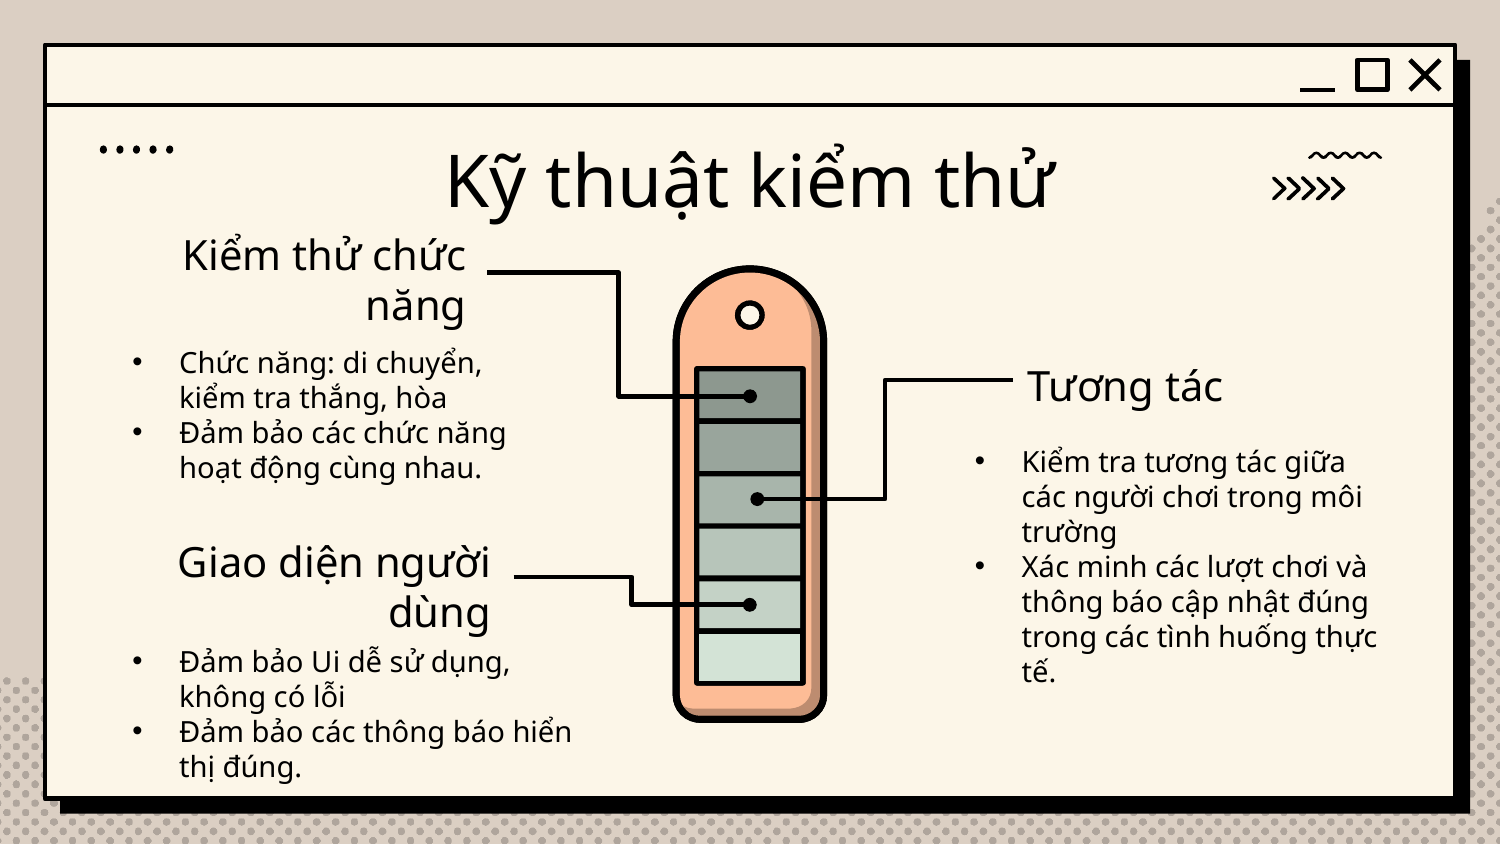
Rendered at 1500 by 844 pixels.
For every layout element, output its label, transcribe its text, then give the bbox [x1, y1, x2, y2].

text_box Giao diện người dùng [64, 560, 507, 651]
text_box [672, 404, 828, 724]
text_box Chức năng: di chuyển, kiểm tra thắng, hòa Đảm bảo các chức năng hoạt động cùng nhau. [117, 344, 551, 464]
text_box [1272, 176, 1287, 201]
text_box [149, 145, 157, 154]
text_box Kiểm thử chức năng [85, 237, 482, 344]
text_box [166, 145, 174, 154]
text_box Kiểm tra tương tác giữa các người chơi trong môi trường Xác minh các lượt chơi và thông báo cập nhật đúng trong các tình huống thực tế. [959, 428, 1395, 564]
text_box [99, 145, 107, 154]
text_box Tương tác [1012, 335, 1395, 426]
text_box [132, 145, 140, 154]
title Kỹ thuật kiểm thử [117, 120, 1383, 233]
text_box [672, 265, 828, 379]
text_box [1315, 176, 1331, 201]
text_box Đảm bảo Ui dễ sử dụng, không có lỗi Đảm bảo các thông báo hiển thị đúng. [117, 628, 589, 764]
text_box [116, 145, 124, 154]
text_box [1308, 151, 1383, 160]
text_box [1331, 176, 1346, 201]
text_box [486, 272, 751, 397]
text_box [756, 379, 1013, 500]
text_box [1286, 176, 1301, 201]
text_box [513, 576, 750, 605]
text_box [1300, 176, 1317, 201]
